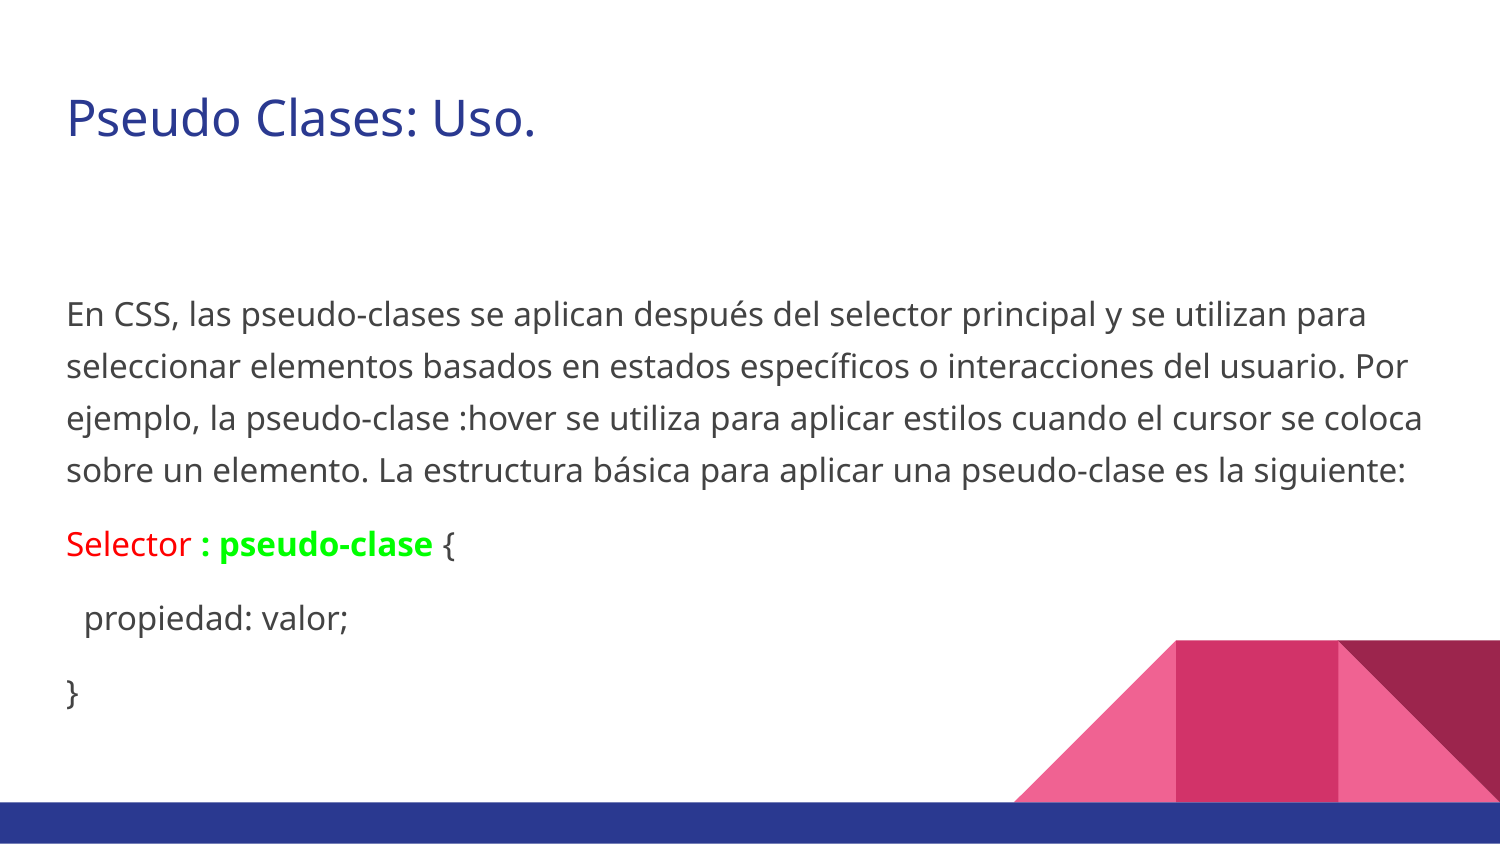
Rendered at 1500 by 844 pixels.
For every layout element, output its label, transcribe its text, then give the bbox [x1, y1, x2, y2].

title Pseudo Clases: Uso. [51, 67, 1449, 167]
list En CSS, las pseudo-clases se aplican después del selector principal y se utilizan para seleccionar elementos basados en estados específicos o interacciones del usuario. Por ejemplo, la pseudo-clase :hover se utiliza para aplicar estilos cuando el cursor se coloca sobre un elemento. La estructura básica para aplicar una pseudo-clase es la siguiente: Selector : pseudo-clase { propiedad: valor; } [51, 201, 1449, 750]
